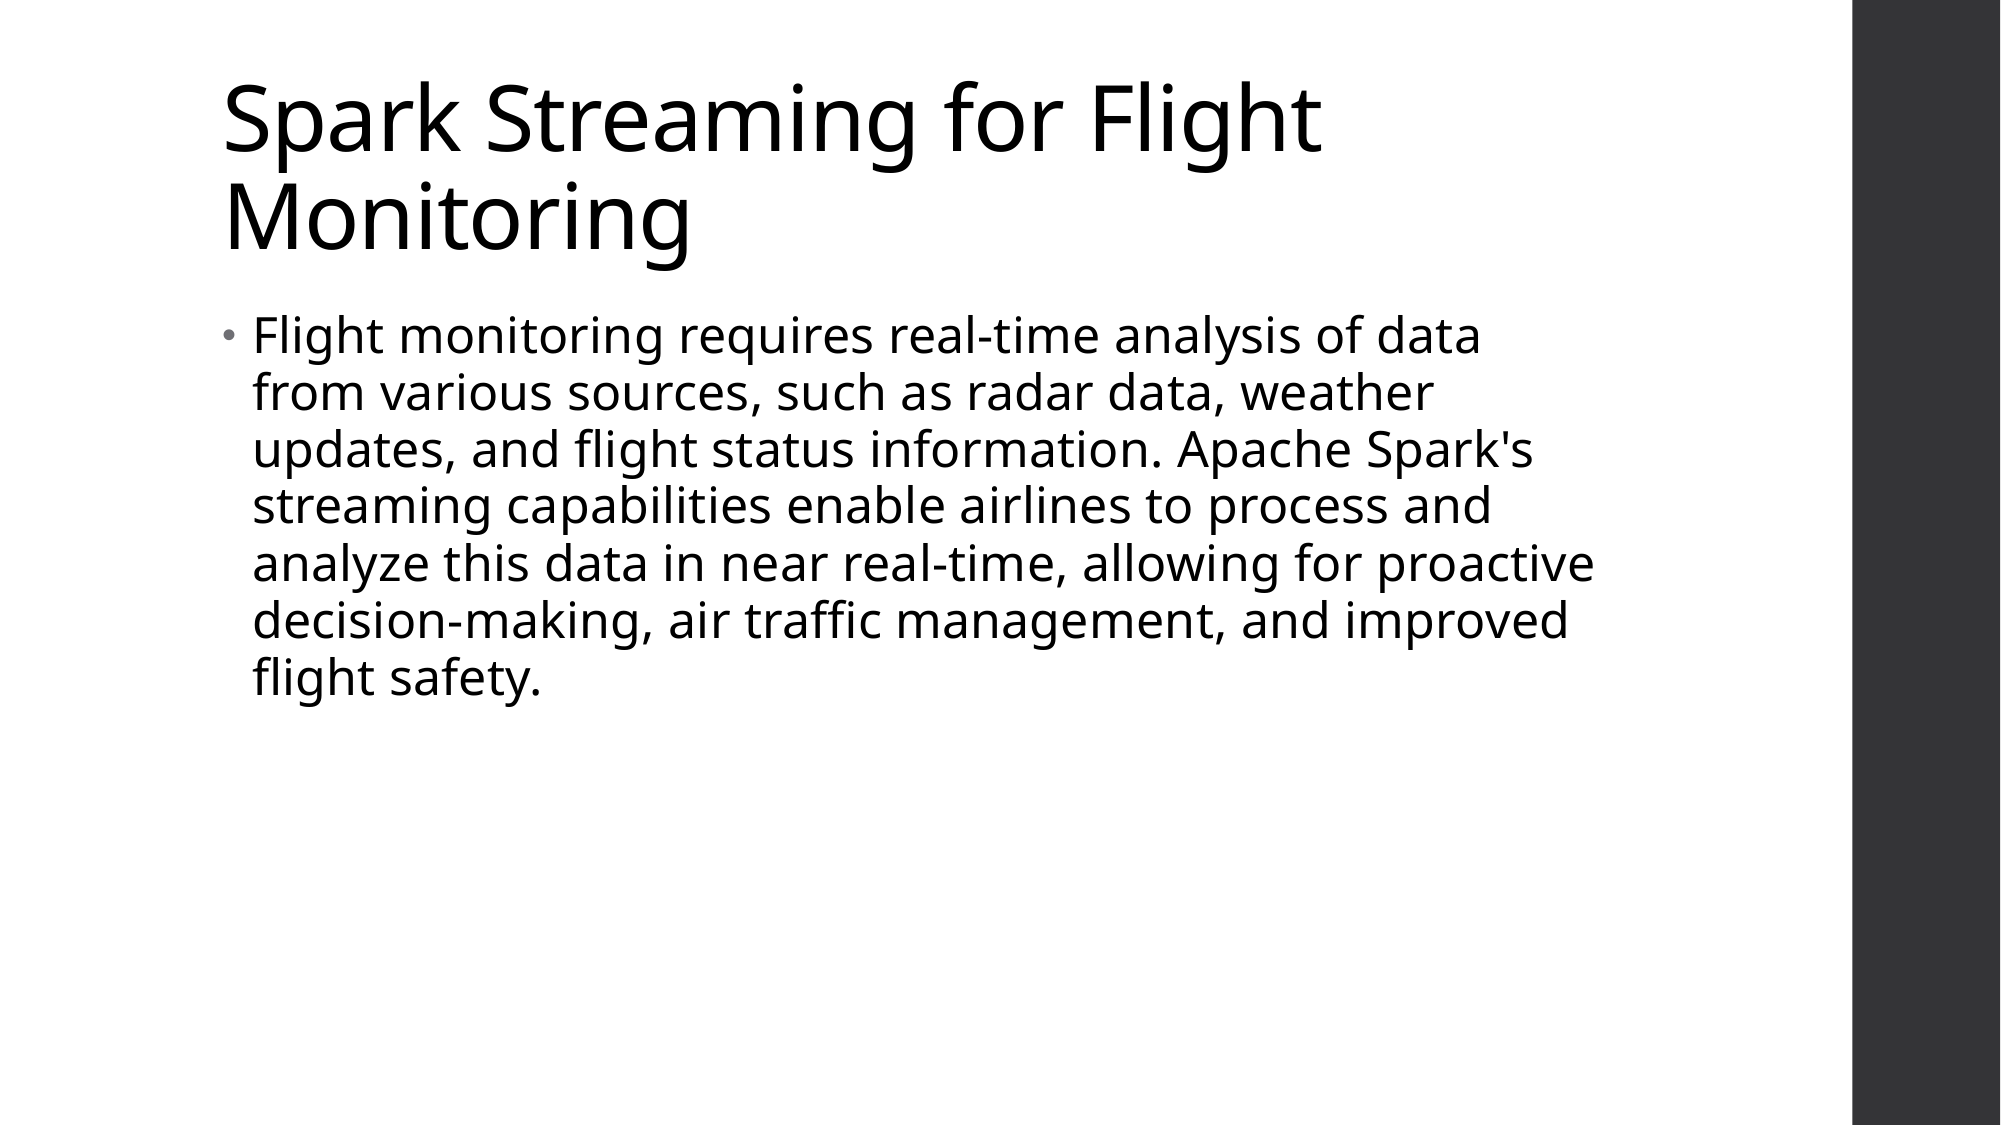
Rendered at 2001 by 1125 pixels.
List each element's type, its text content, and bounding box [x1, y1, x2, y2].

list Flight monitoring requires real-time analysis of data from various sources, such as radar data, weather updates, and flight status information. Apache Spark's streaming capabilities enable airlines to process and analyze this data in near real-time, allowing for proactive decision-making, air traffic management, and improved flight safety. [206, 299, 1617, 1014]
title Spark Streaming for Flight Monitoring [206, 60, 1797, 278]
